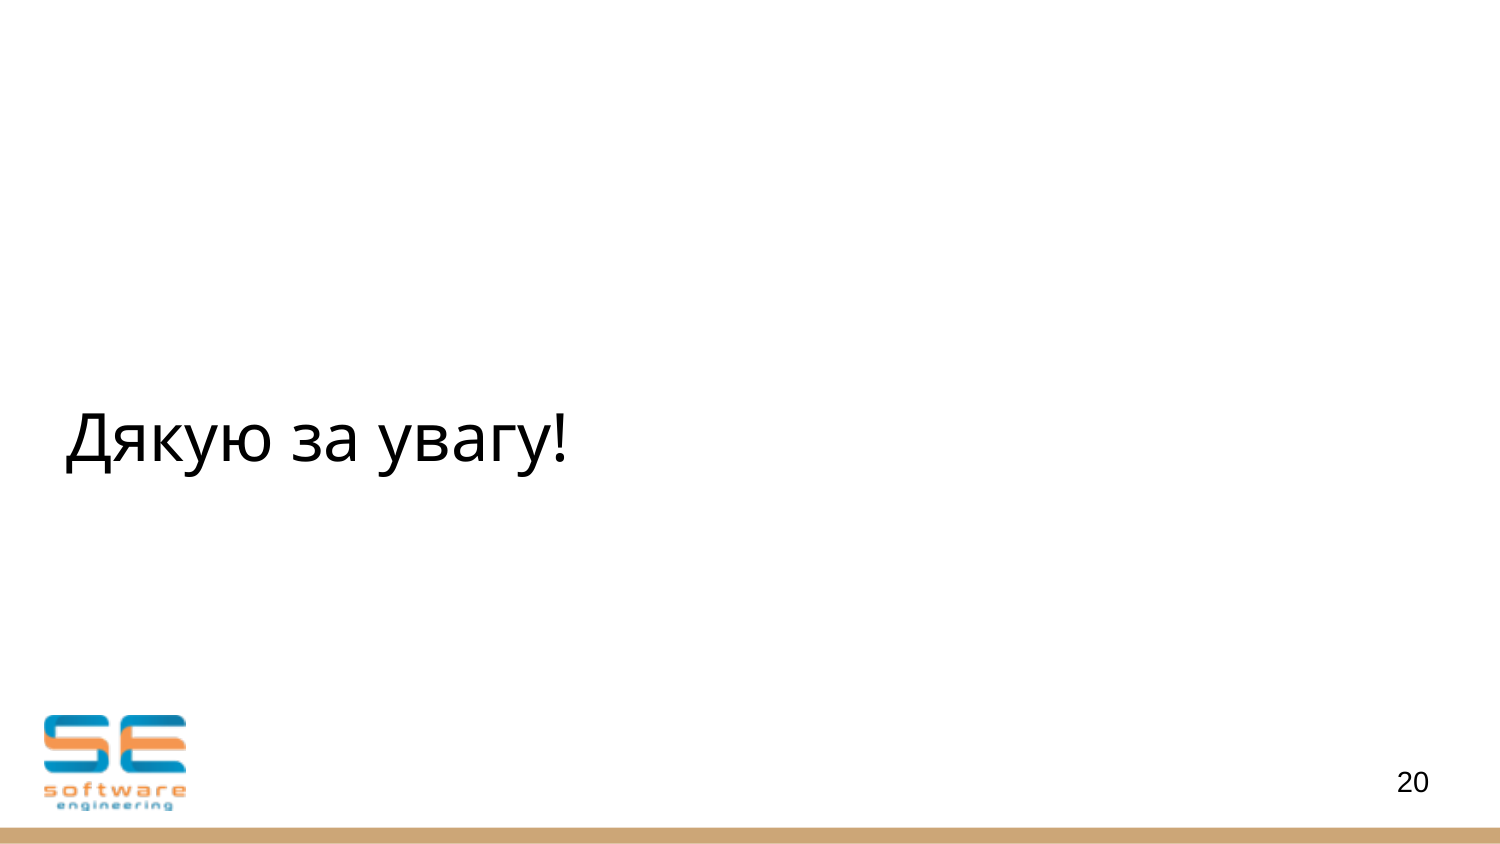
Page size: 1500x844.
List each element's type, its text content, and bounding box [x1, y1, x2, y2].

picture [43, 714, 186, 811]
text_box 20 [1382, 755, 1500, 806]
title Дякую за увагу! [51, 353, 1449, 490]
